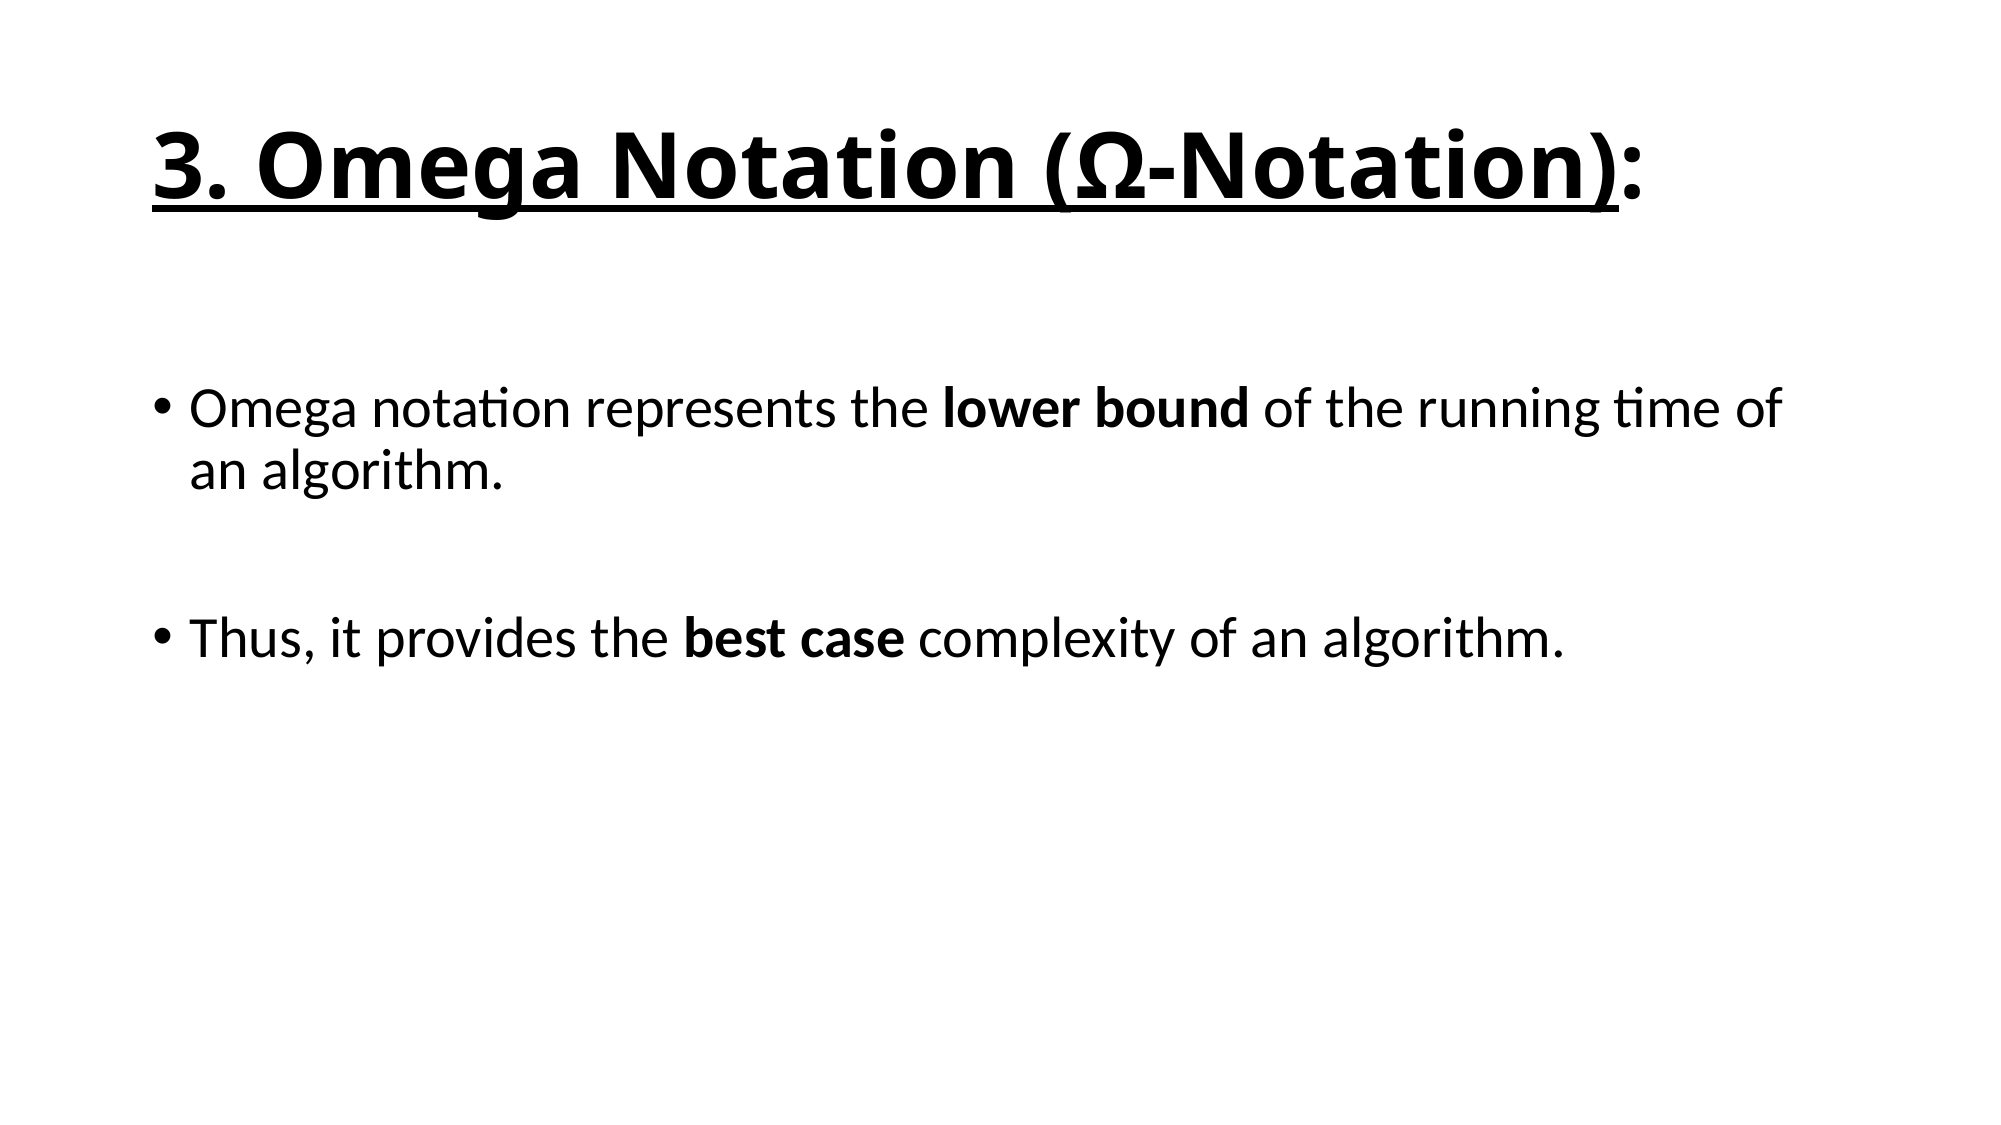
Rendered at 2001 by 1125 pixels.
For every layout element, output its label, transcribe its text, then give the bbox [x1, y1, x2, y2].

title 3. Omega Notation (Ω-Notation): [137, 59, 1863, 278]
list Omega notation represents the lower bound of the running time of an algorithm. Thus, it provides the best case complexity of an algorithm. [137, 369, 1863, 1014]
